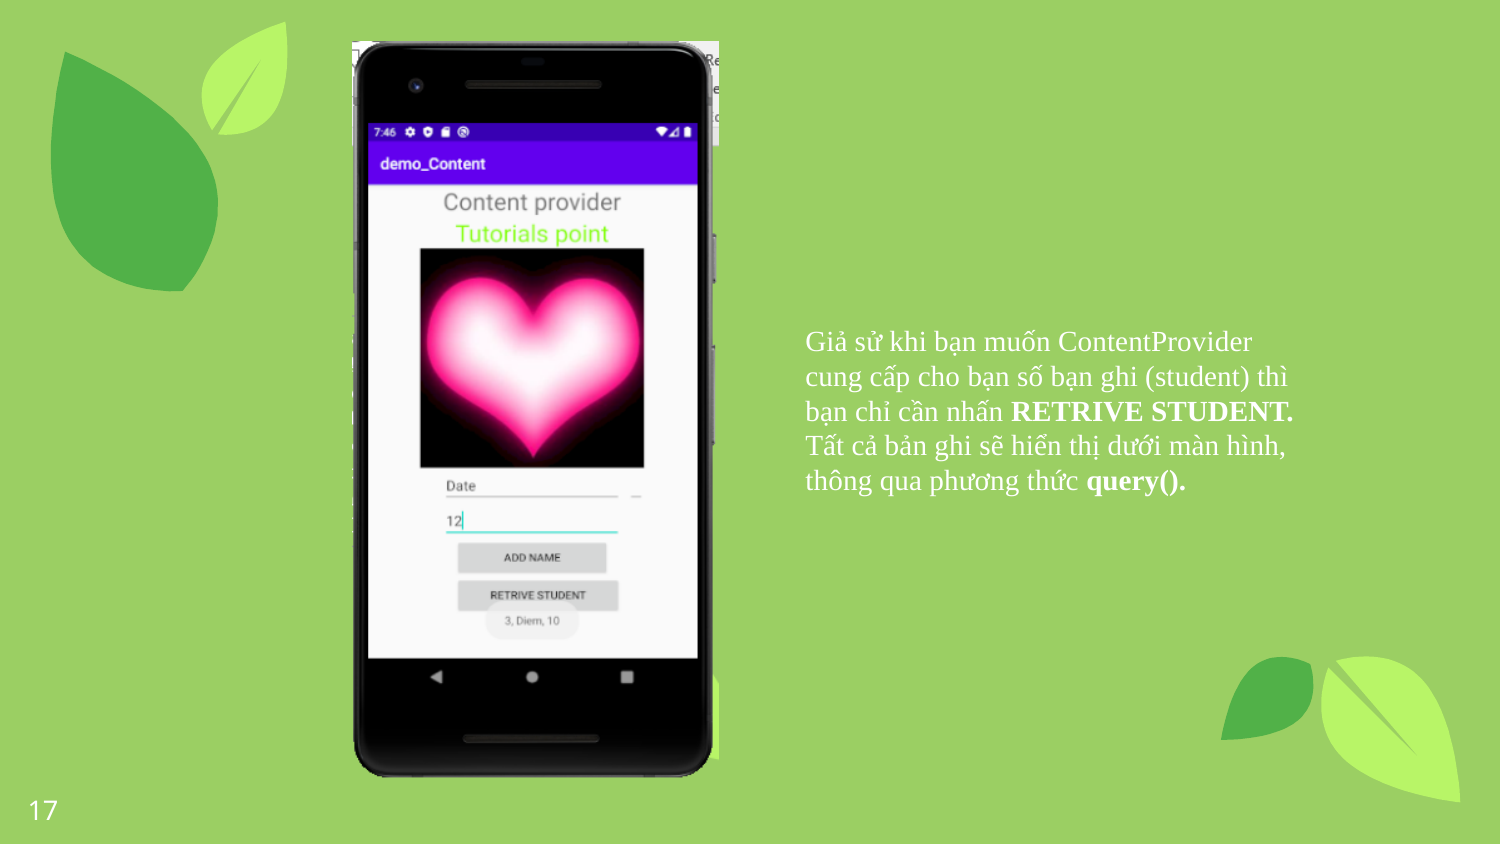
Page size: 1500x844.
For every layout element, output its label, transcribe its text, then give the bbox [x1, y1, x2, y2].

text_box Giả sử khi bạn muốn ContentProvider cung cấp cho bạn số bạn ghi (student) thì bạn chỉ cần nhấn RETRIVE STUDENT. Tất cả bản ghi sẽ hiển thị dưới màn hình, thông qua phương thức query(). [790, 314, 1316, 504]
picture [352, 41, 720, 780]
slide_number 17 [12, 779, 103, 844]
